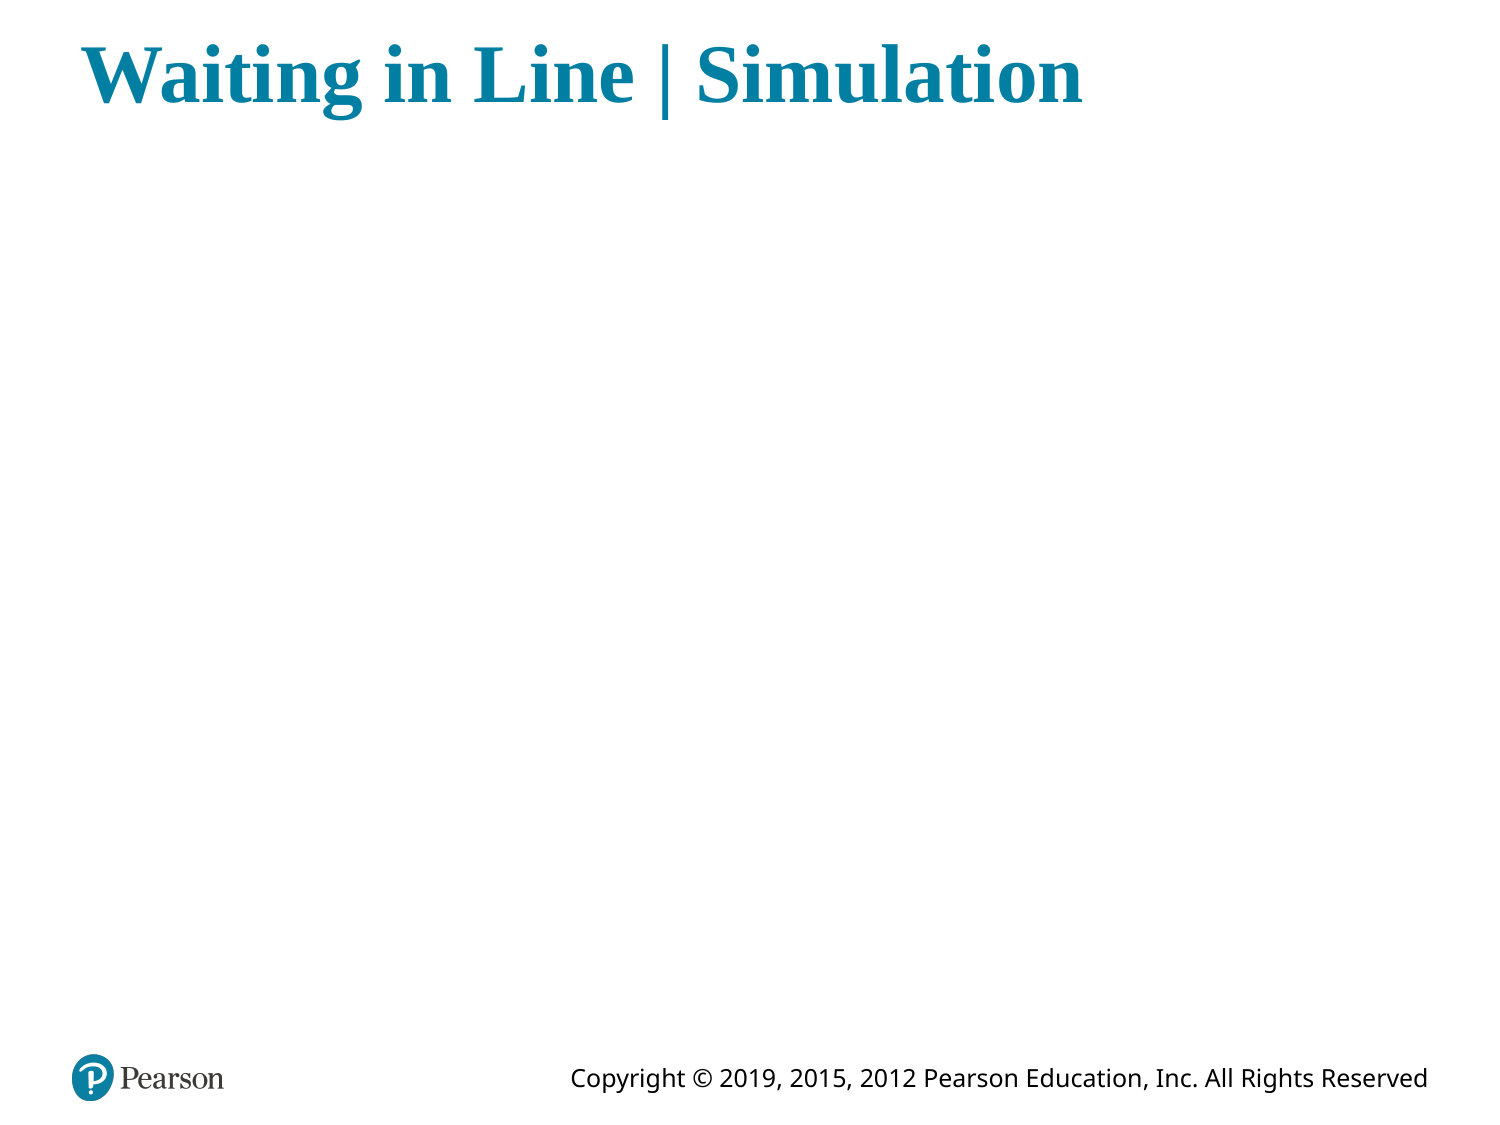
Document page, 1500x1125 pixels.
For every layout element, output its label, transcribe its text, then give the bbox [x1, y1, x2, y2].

picture [80, 1063, 106, 1088]
picture [72, 1087, 83, 1101]
title Waiting in Line | Simulation [65, 0, 1440, 135]
picture [72, 1054, 88, 1070]
picture [98, 1054, 224, 1101]
